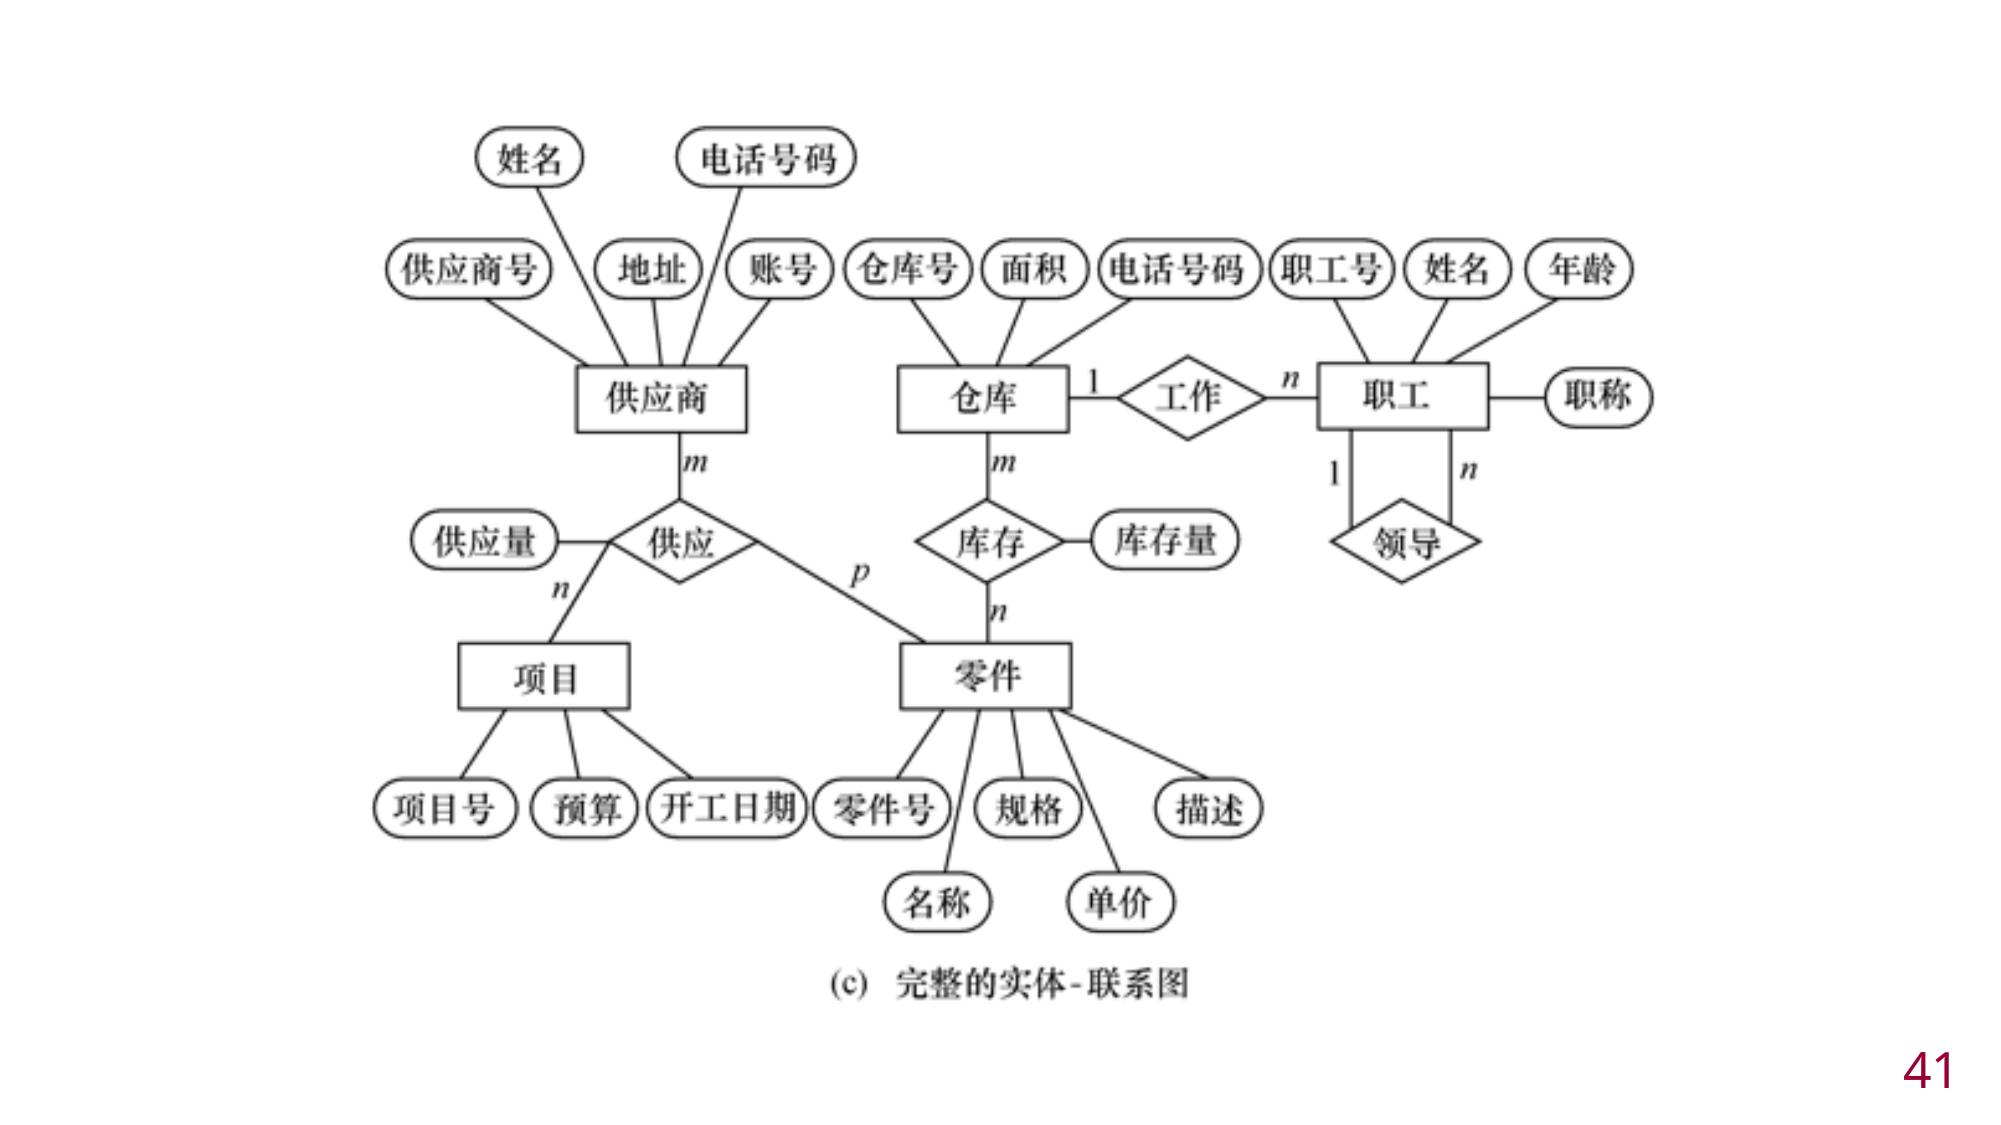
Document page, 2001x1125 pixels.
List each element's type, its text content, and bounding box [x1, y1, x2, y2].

slide_number 40 [1550, 1048, 1975, 1096]
picture [324, 87, 1709, 1013]
